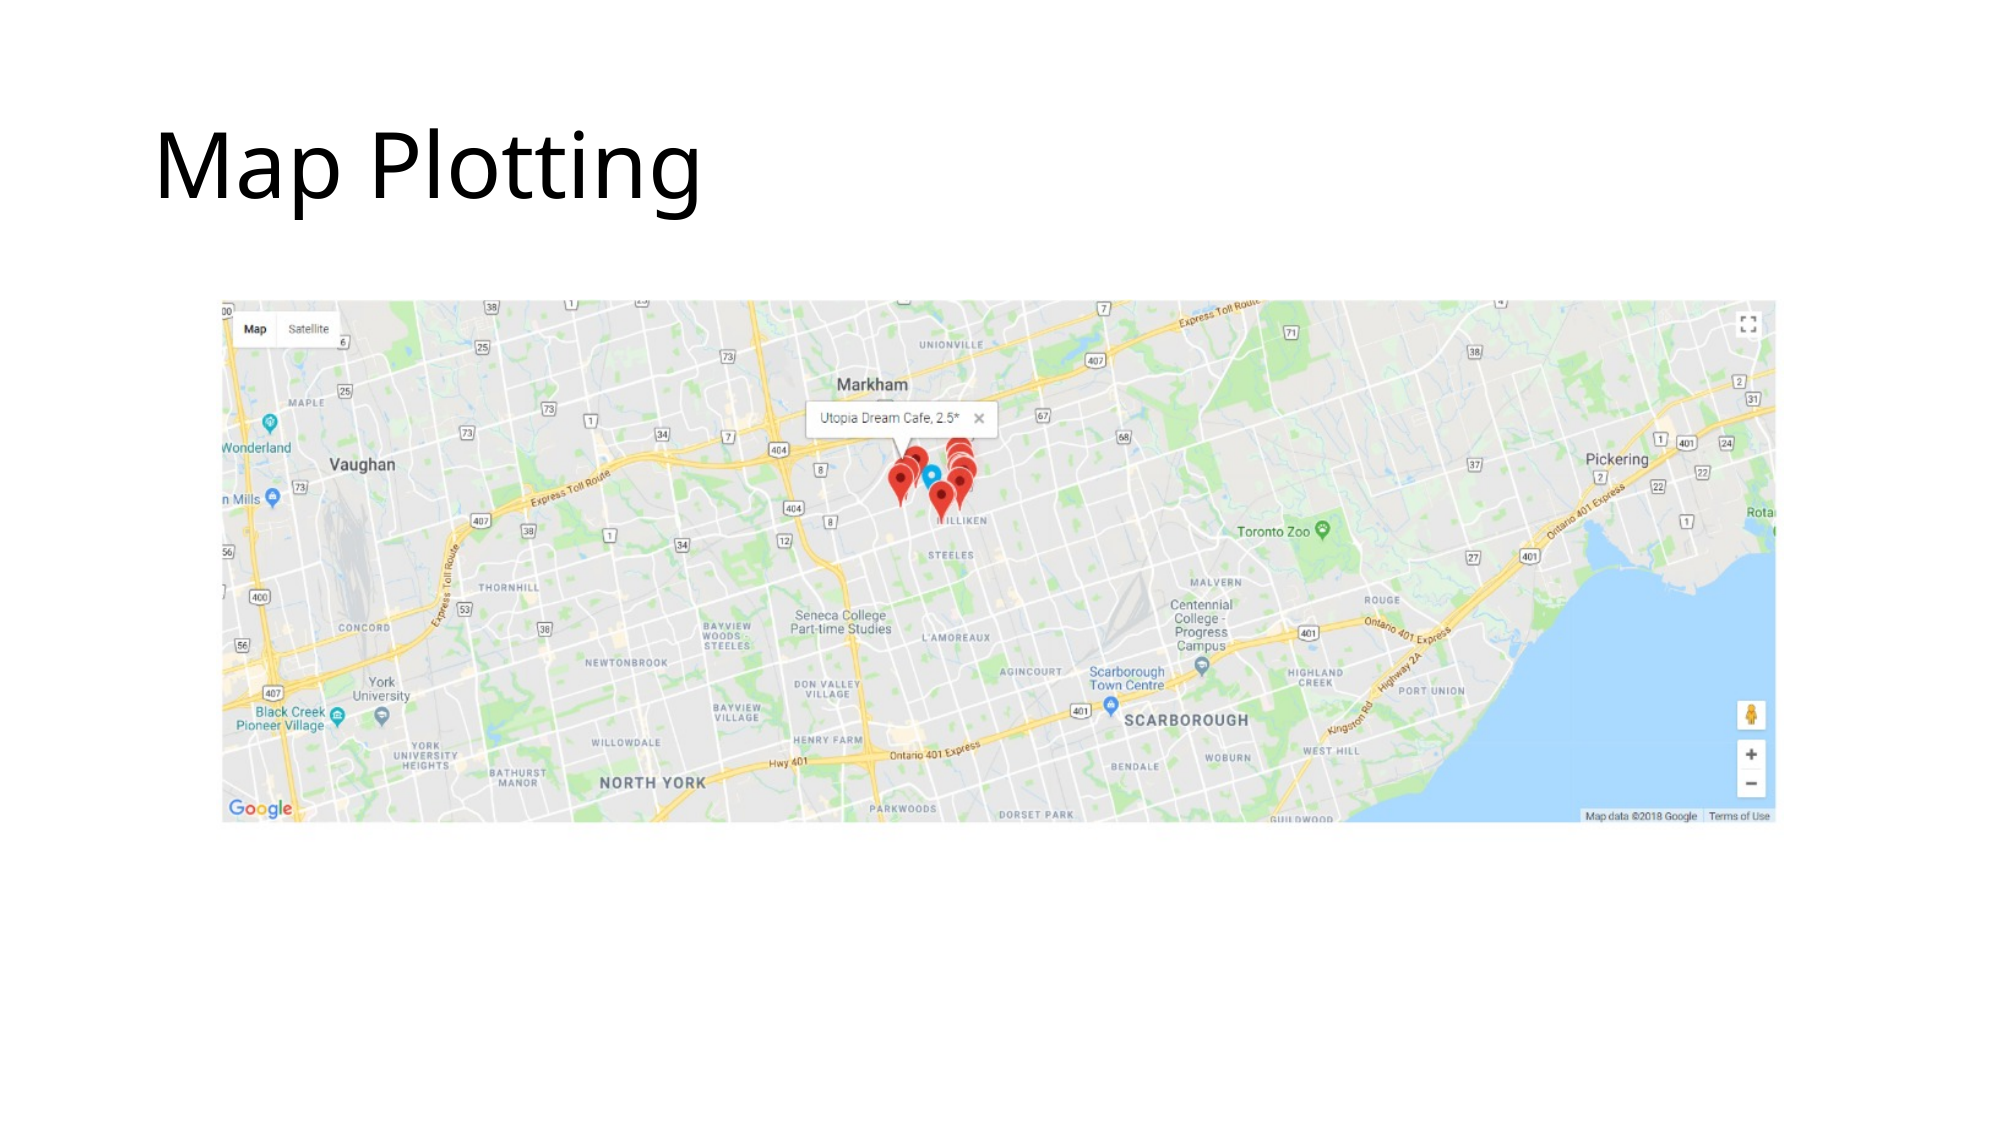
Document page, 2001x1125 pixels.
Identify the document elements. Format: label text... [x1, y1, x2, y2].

title Map Plotting [137, 59, 1863, 278]
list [216, 299, 1784, 1030]
